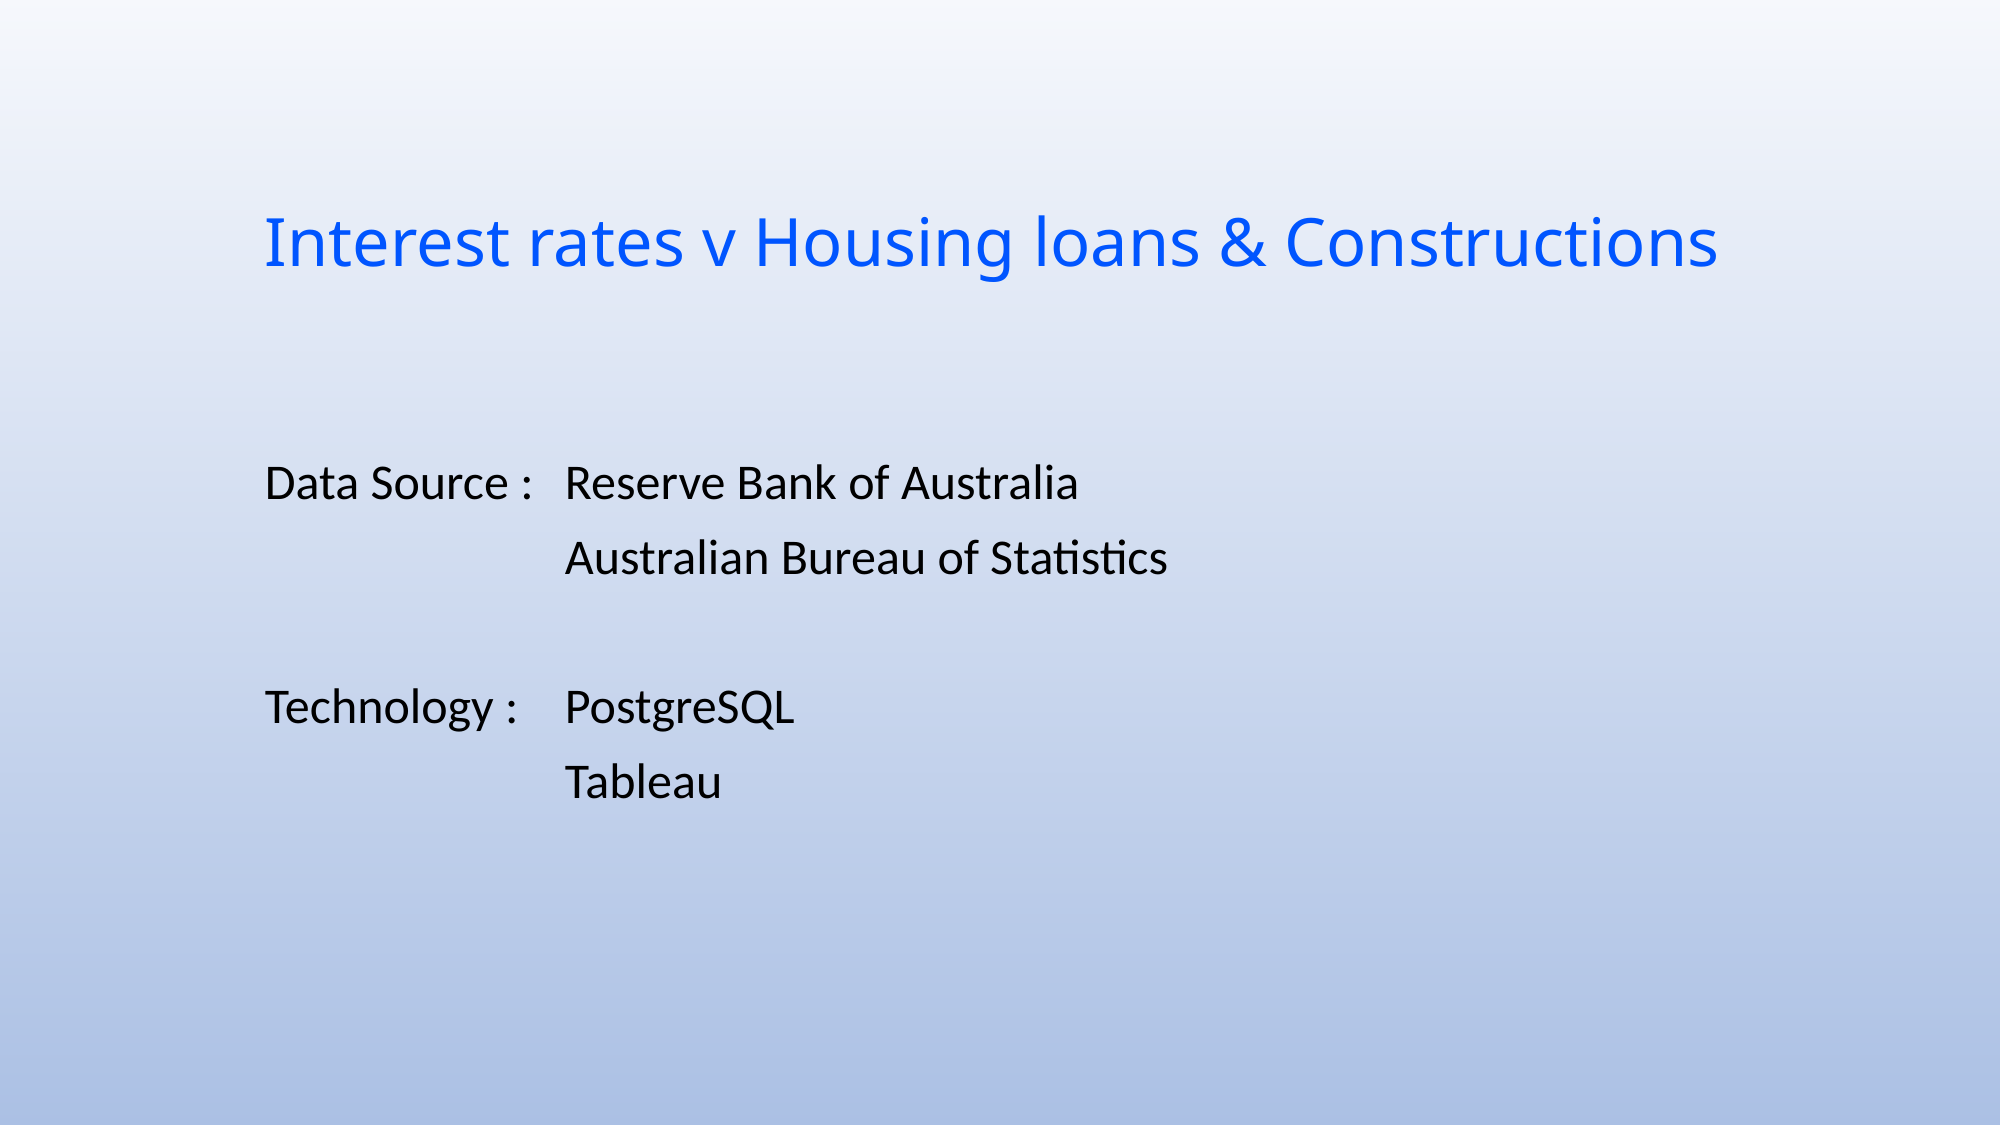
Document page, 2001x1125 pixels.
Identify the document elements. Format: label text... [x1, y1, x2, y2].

title Interest rates v Housing loans & Constructions [249, 184, 1750, 289]
subtitle Data Source : Reserve Bank of Australia Australian Bureau of Statistics Technology : PostgreSQL Tableau [249, 448, 1750, 1027]
